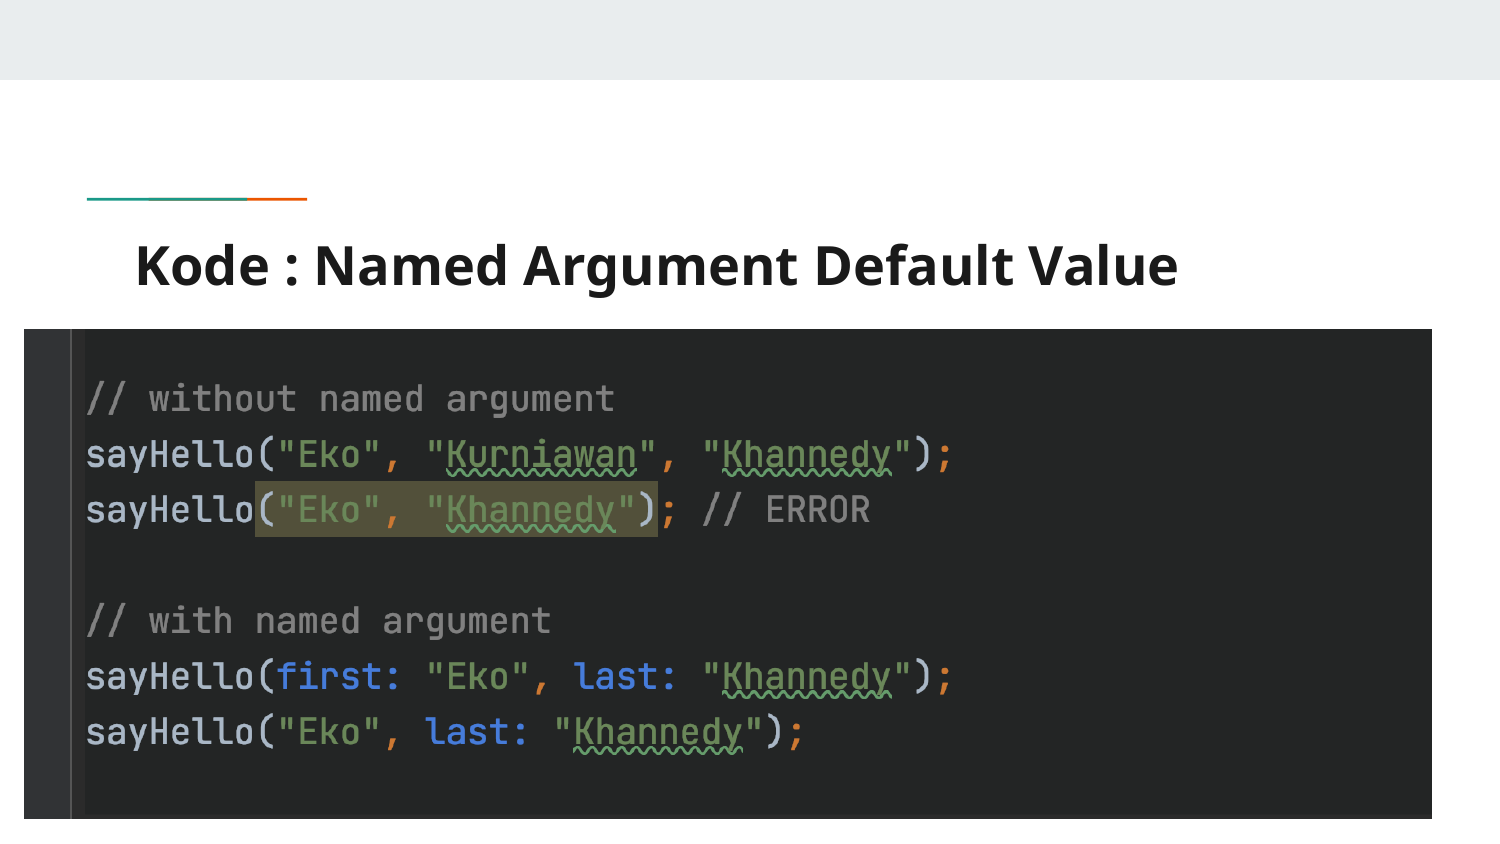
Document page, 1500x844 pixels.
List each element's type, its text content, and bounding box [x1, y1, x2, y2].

title Kode : Named Argument Default Value [119, 216, 1381, 305]
picture [24, 328, 1433, 819]
